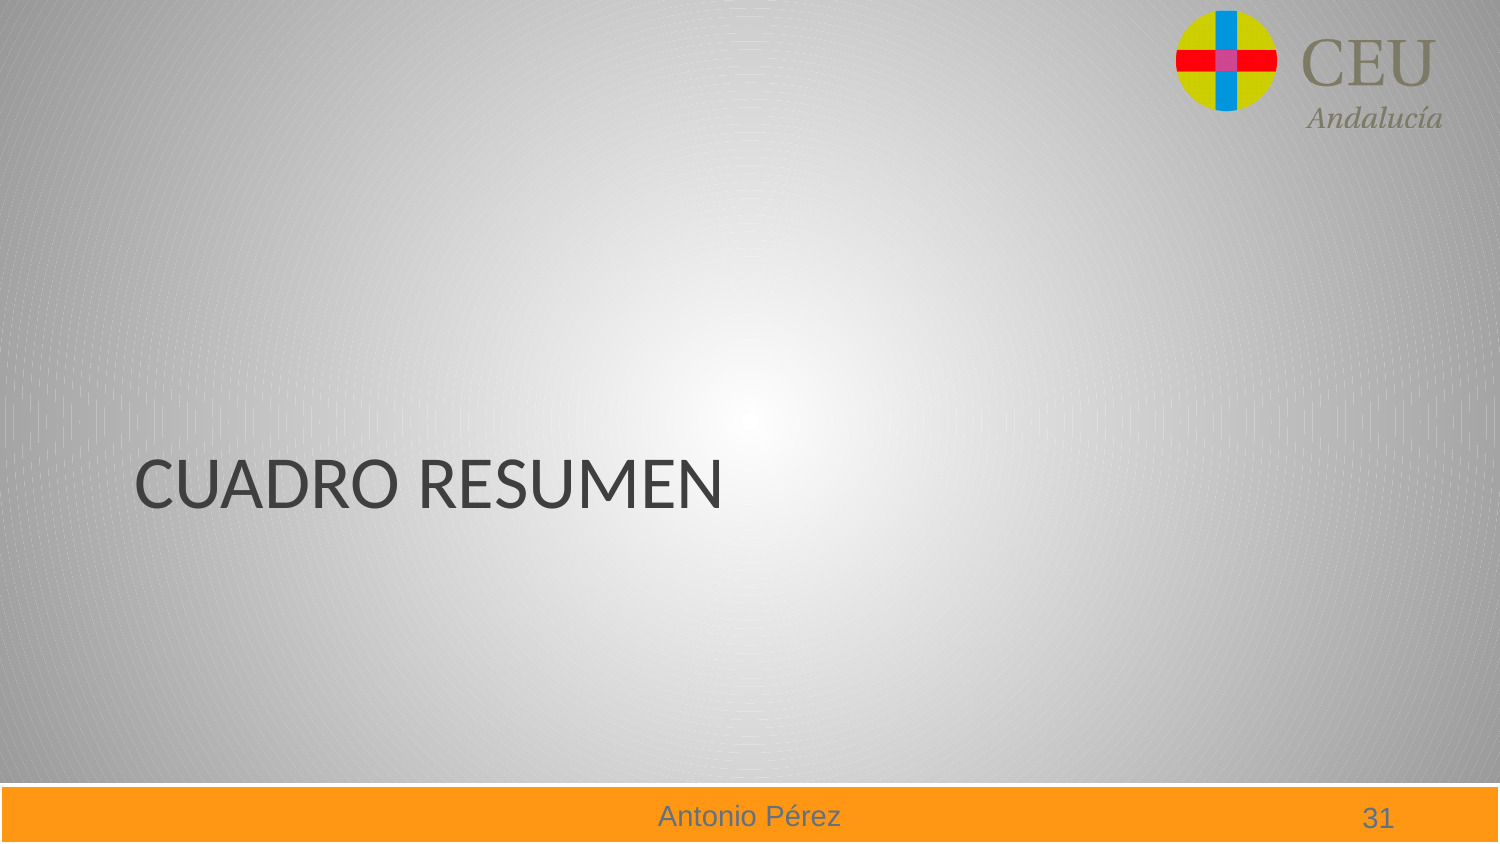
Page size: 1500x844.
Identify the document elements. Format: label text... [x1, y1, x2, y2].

picture [1163, 0, 1460, 145]
title CUADRO RESUMEN [123, 351, 1361, 530]
